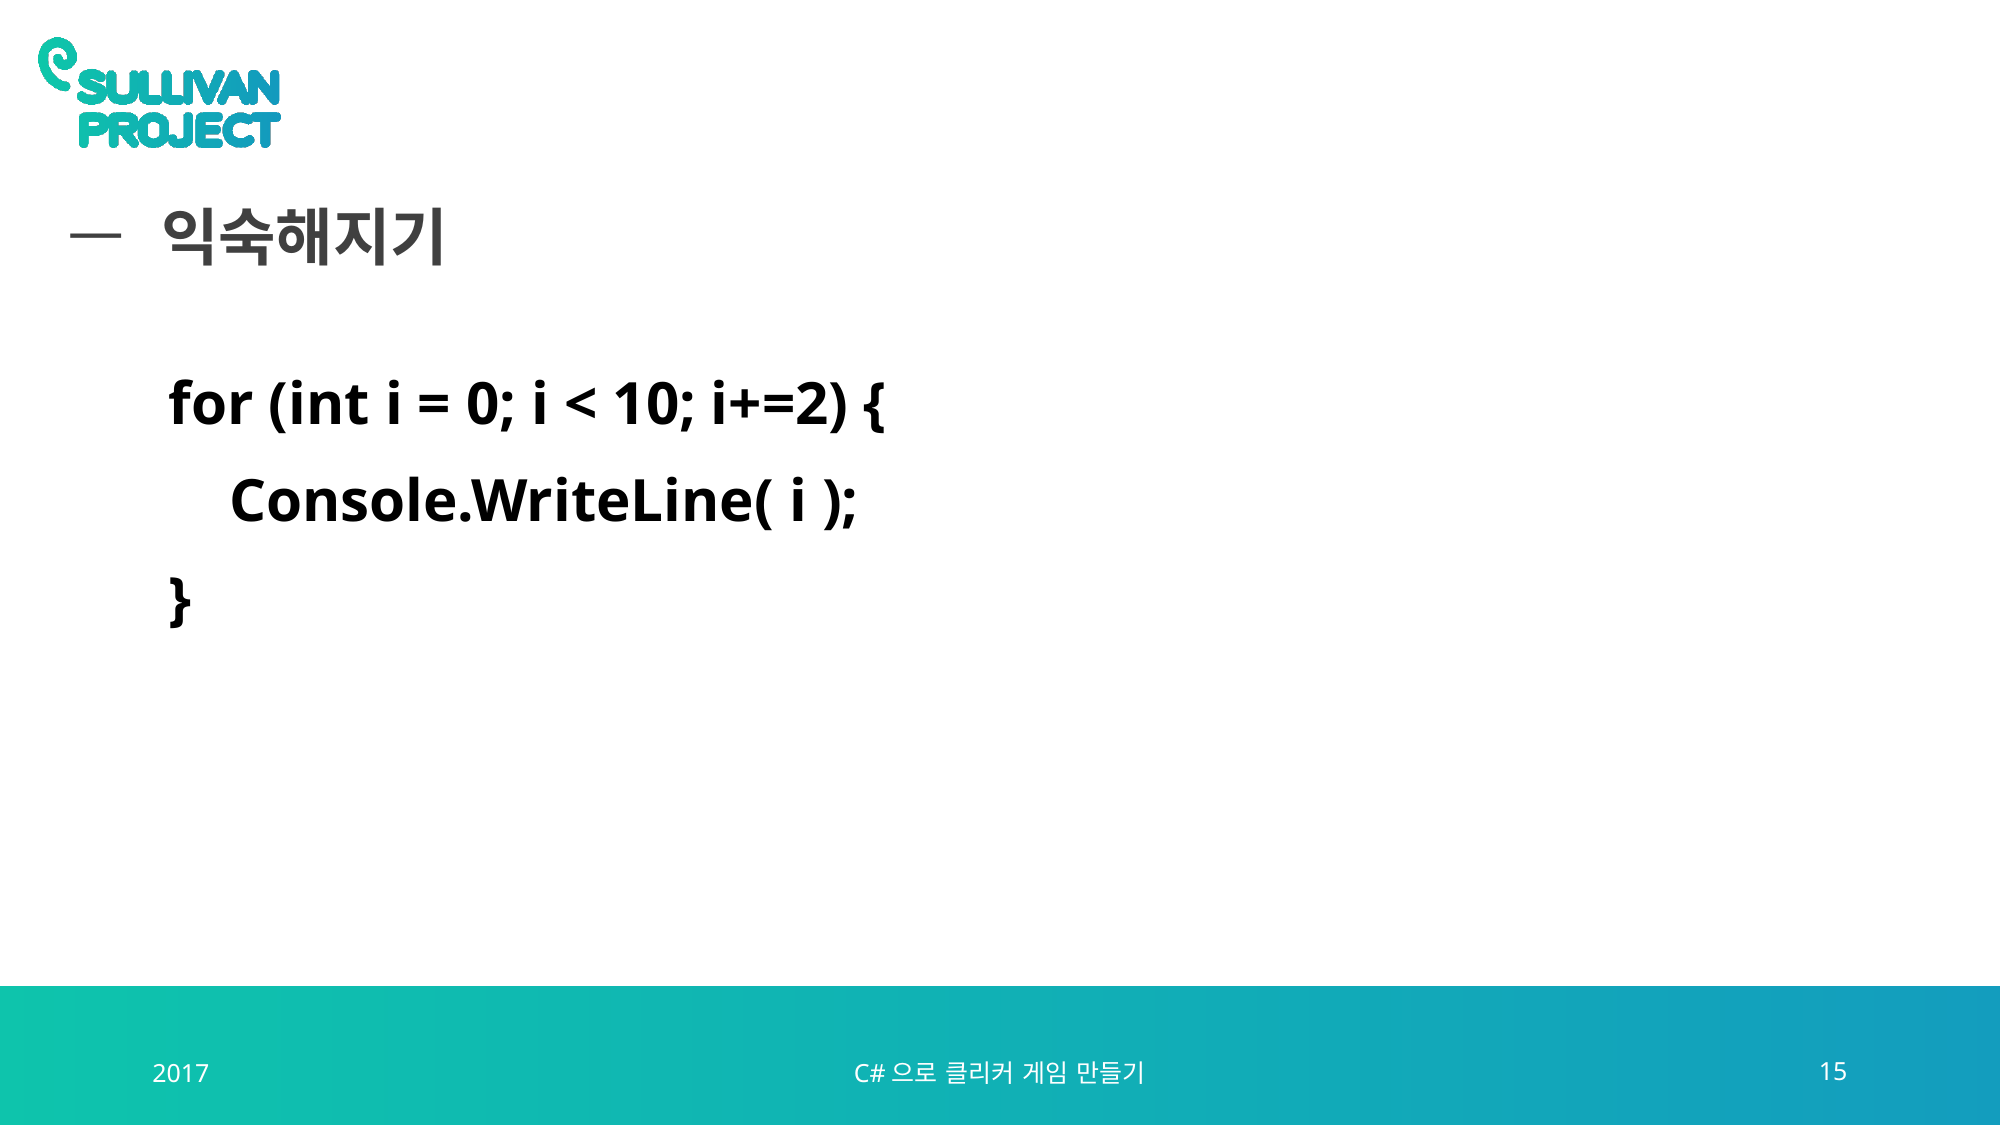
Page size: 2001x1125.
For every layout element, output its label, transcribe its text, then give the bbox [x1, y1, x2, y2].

footer C#으로 클리커 게임 만들기 [662, 1042, 1338, 1103]
list for (int i = 0; i < 10; i+=2) { Console.WriteLine( i ); } [153, 351, 1847, 913]
slide_number 2017 [137, 1042, 588, 1103]
picture [38, 37, 281, 148]
title 익숙해지기 [52, 171, 1000, 309]
slide_number 15 [1412, 1042, 1863, 1103]
